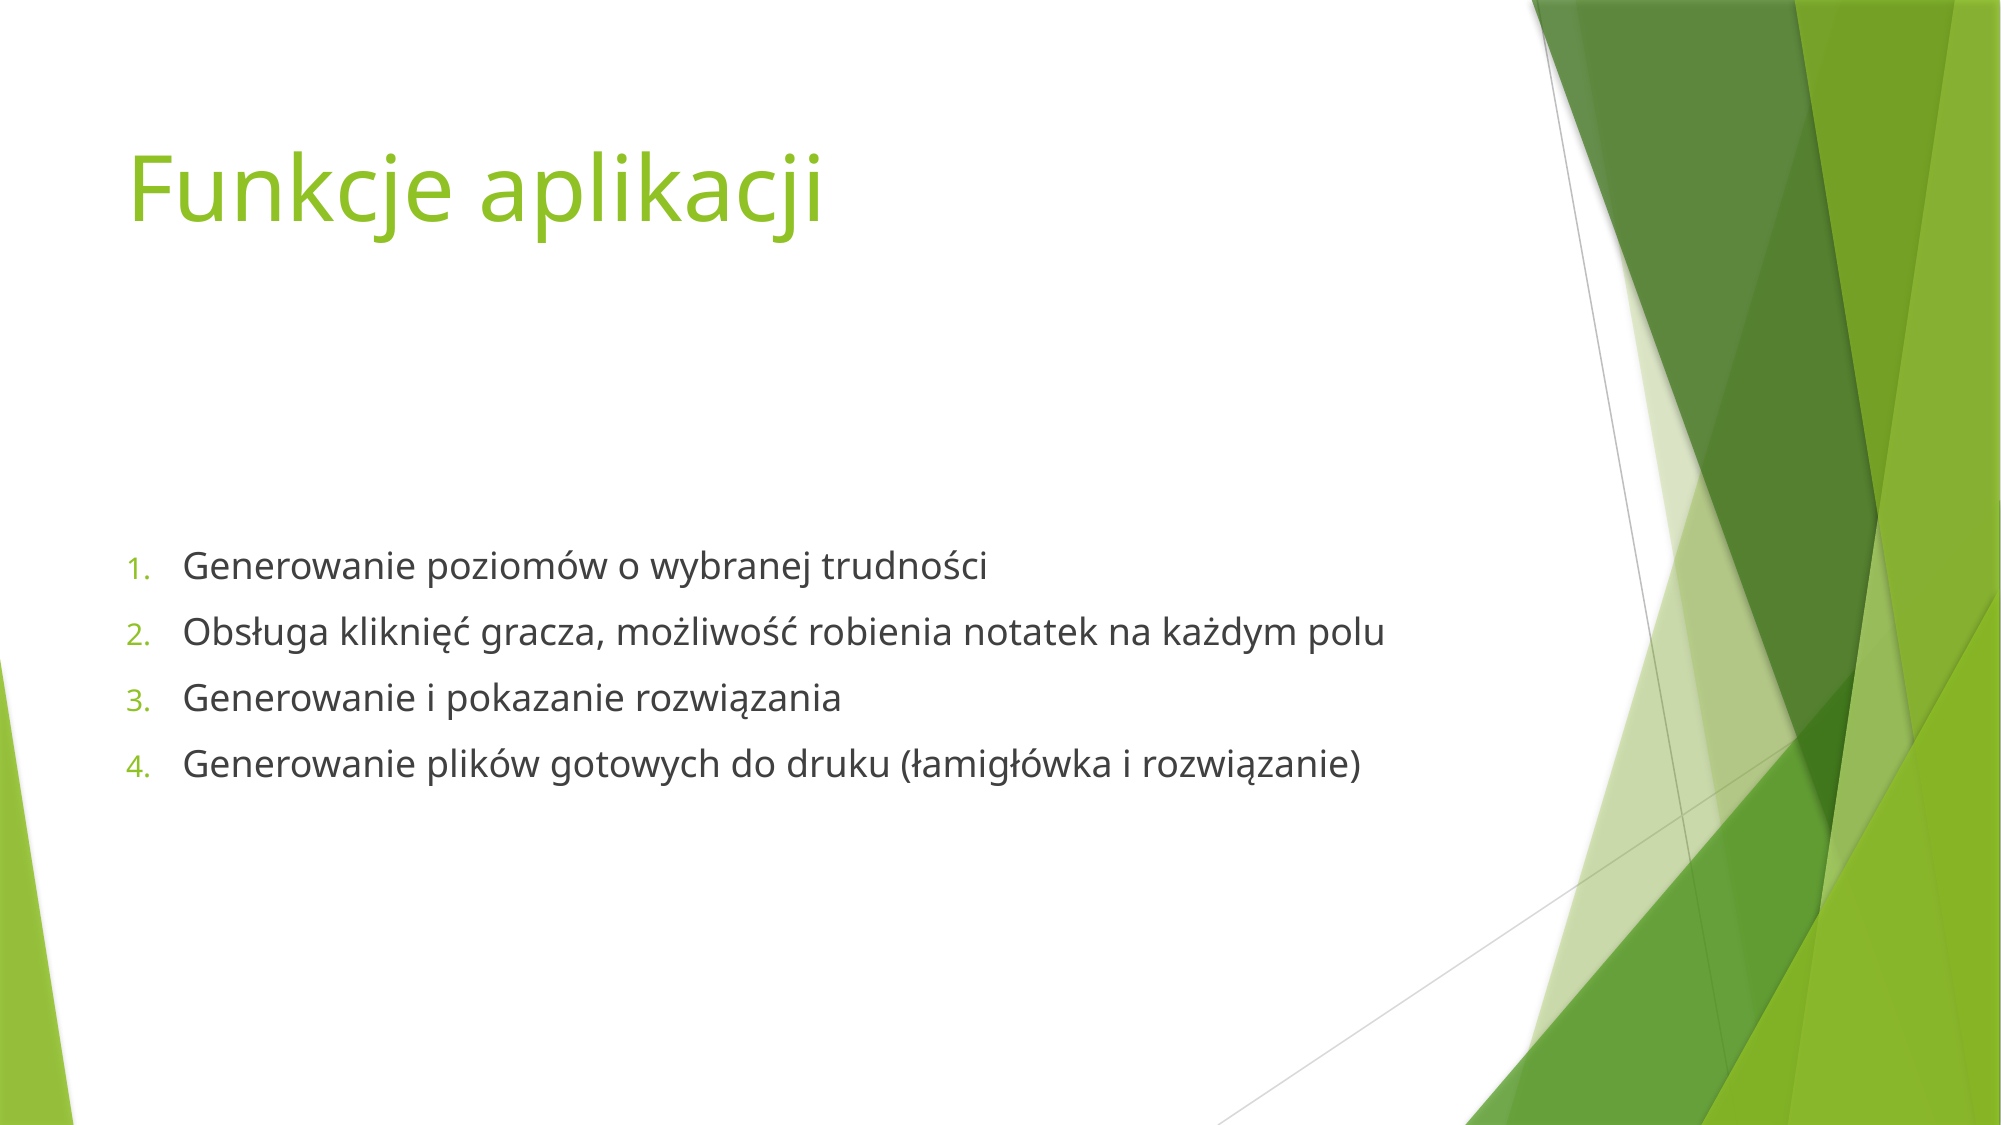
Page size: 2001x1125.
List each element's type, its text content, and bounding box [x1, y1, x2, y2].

list Generowanie poziomów o wybranej trudności Obsługa kliknięć gracza, możliwość robienia notatek na każdym polu Generowanie i pokazanie rozwiązania Generowanie plików gotowych do druku (łamigłówka i rozwiązanie) [111, 335, 1522, 992]
title Funkcje aplikacji [111, 99, 1522, 269]
